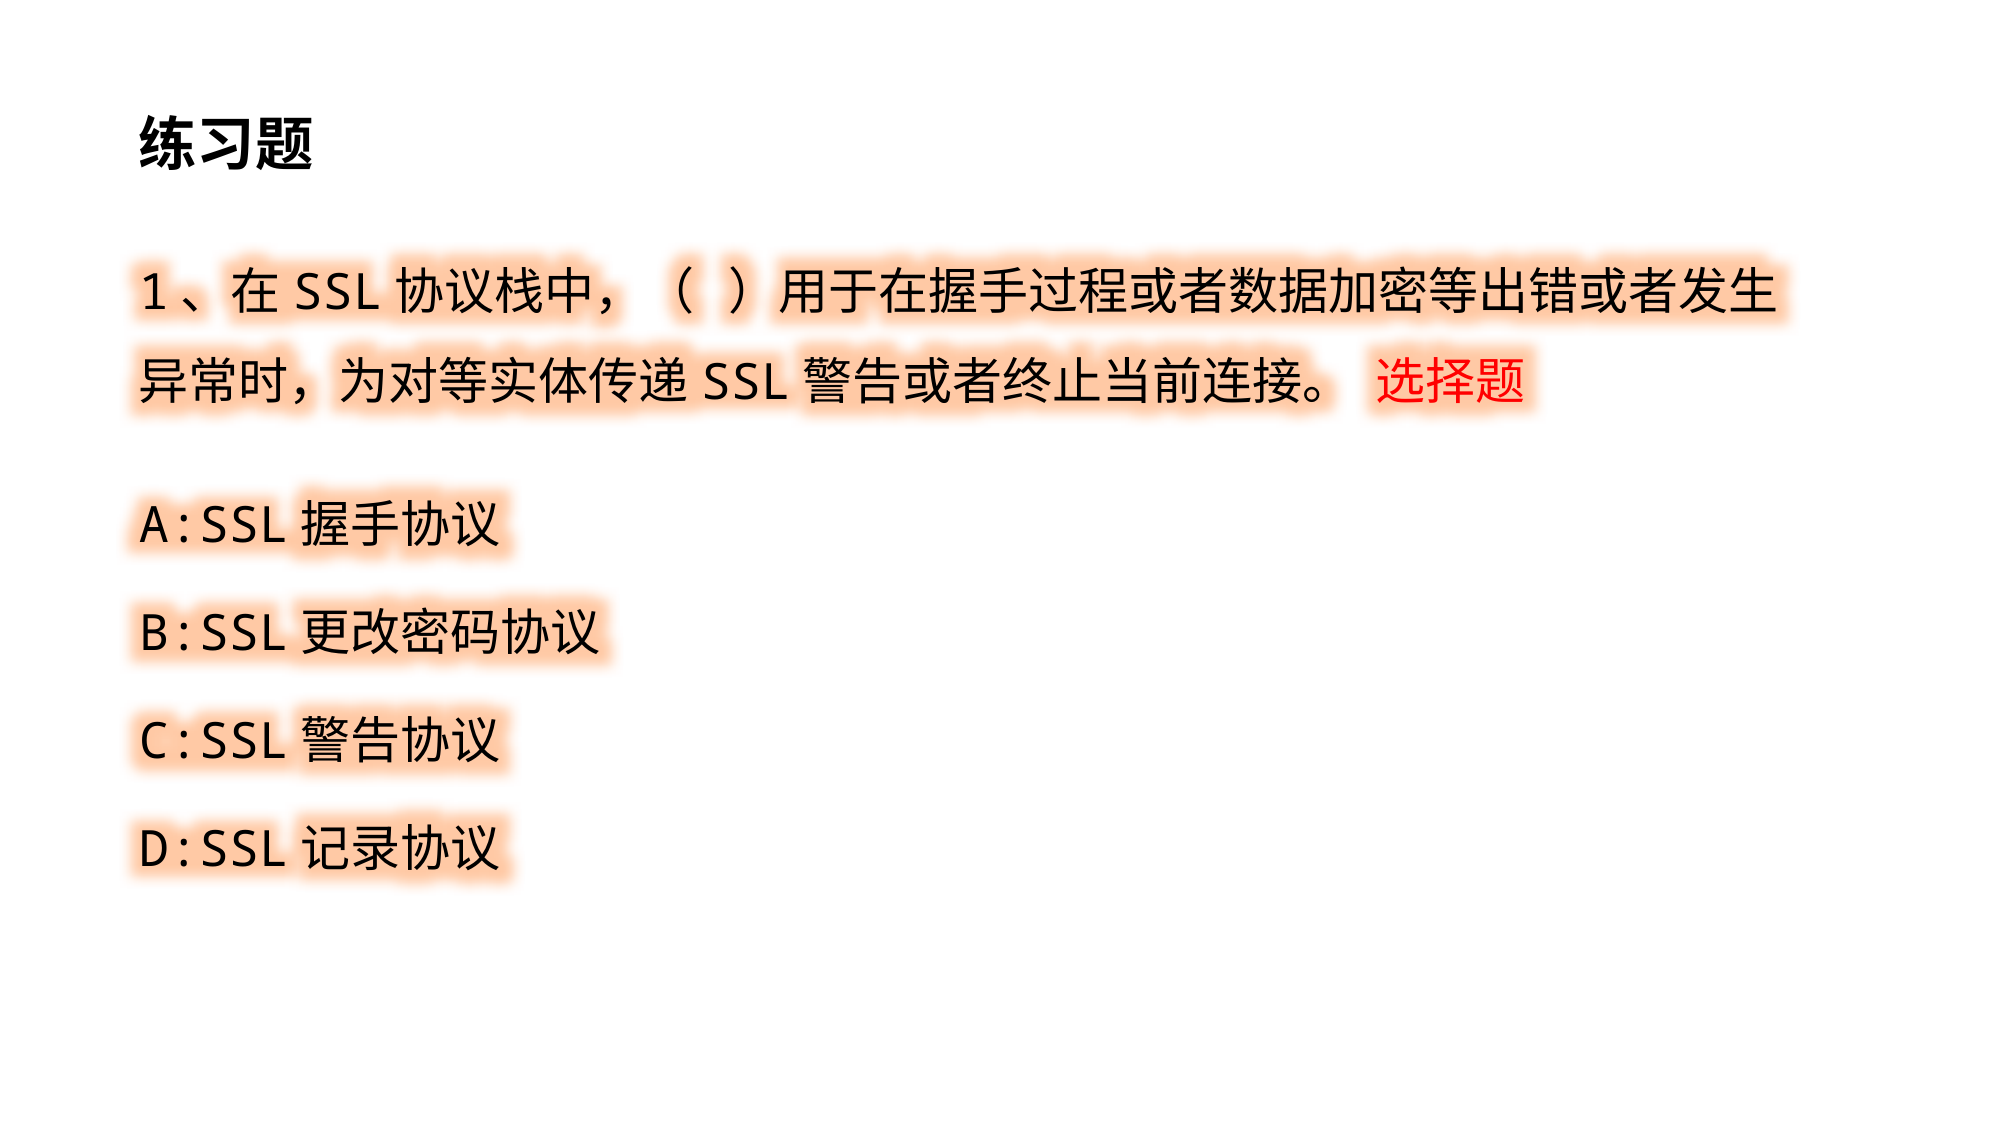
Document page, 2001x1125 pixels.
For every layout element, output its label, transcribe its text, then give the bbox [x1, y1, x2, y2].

table_cell b [113, 212, 1847, 1055]
text_box 1、在SSL协议栈中，（ ）用于在握手过程或者数据加密等出错或者发生异常时，为对等实体传递SSL警告或者终止当前连接。 选择题 A:SSL握手协议 B:SSL更改密码协议 C:SSL警告协议 D:SSL记录协议 [120, 219, 1839, 1047]
table_cell y [117, 216, 1843, 1051]
text_box 练习题 [120, 97, 1568, 187]
